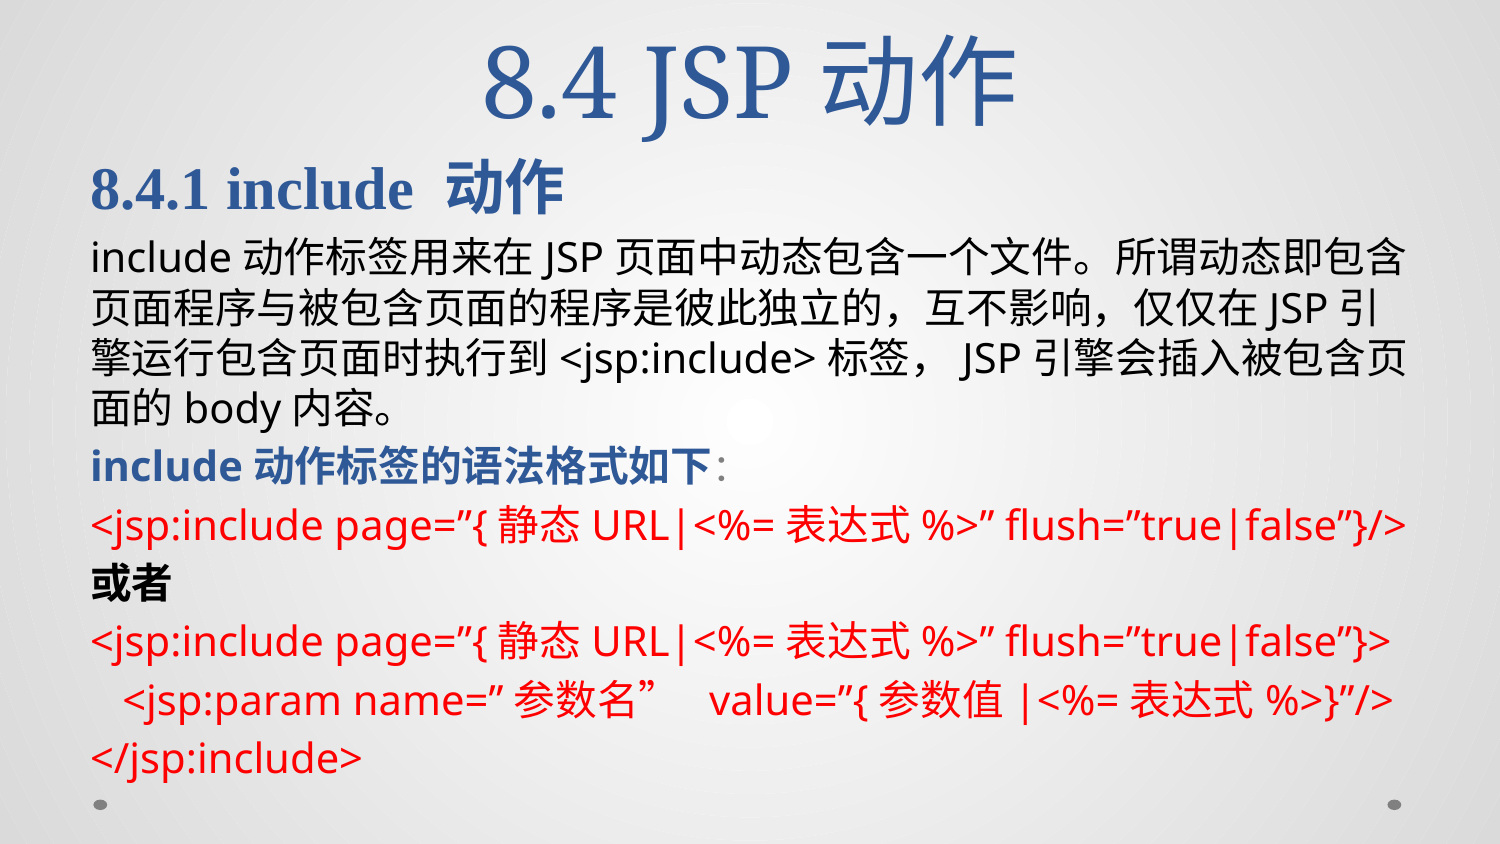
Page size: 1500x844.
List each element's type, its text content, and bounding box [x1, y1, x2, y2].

title 8.4 JSP动作 [75, 0, 1425, 147]
list 8.4.1 include 动作 include动作标签用来在JSP页面中动态包含一个文件。所谓动态即包含页面程序与被包含页面的程序是彼此独立的，互不影响，仅仅在JSP引擎运行包含页面时执行到<jsp:include>标签，JSP引擎会插入被包含页面的body内容。 include动作标签的语法格式如下： <jsp:include page=”{静态URL|<%=表达式%>” flush=”true|false”}/> 或者 <jsp:include page=”{静态URL|<%=表达式%>” flush=”true|false”}> <jsp:param name=”参数名” value=”{参数值|<%=表达式%>}”/> </jsp:include> [75, 150, 1425, 844]
